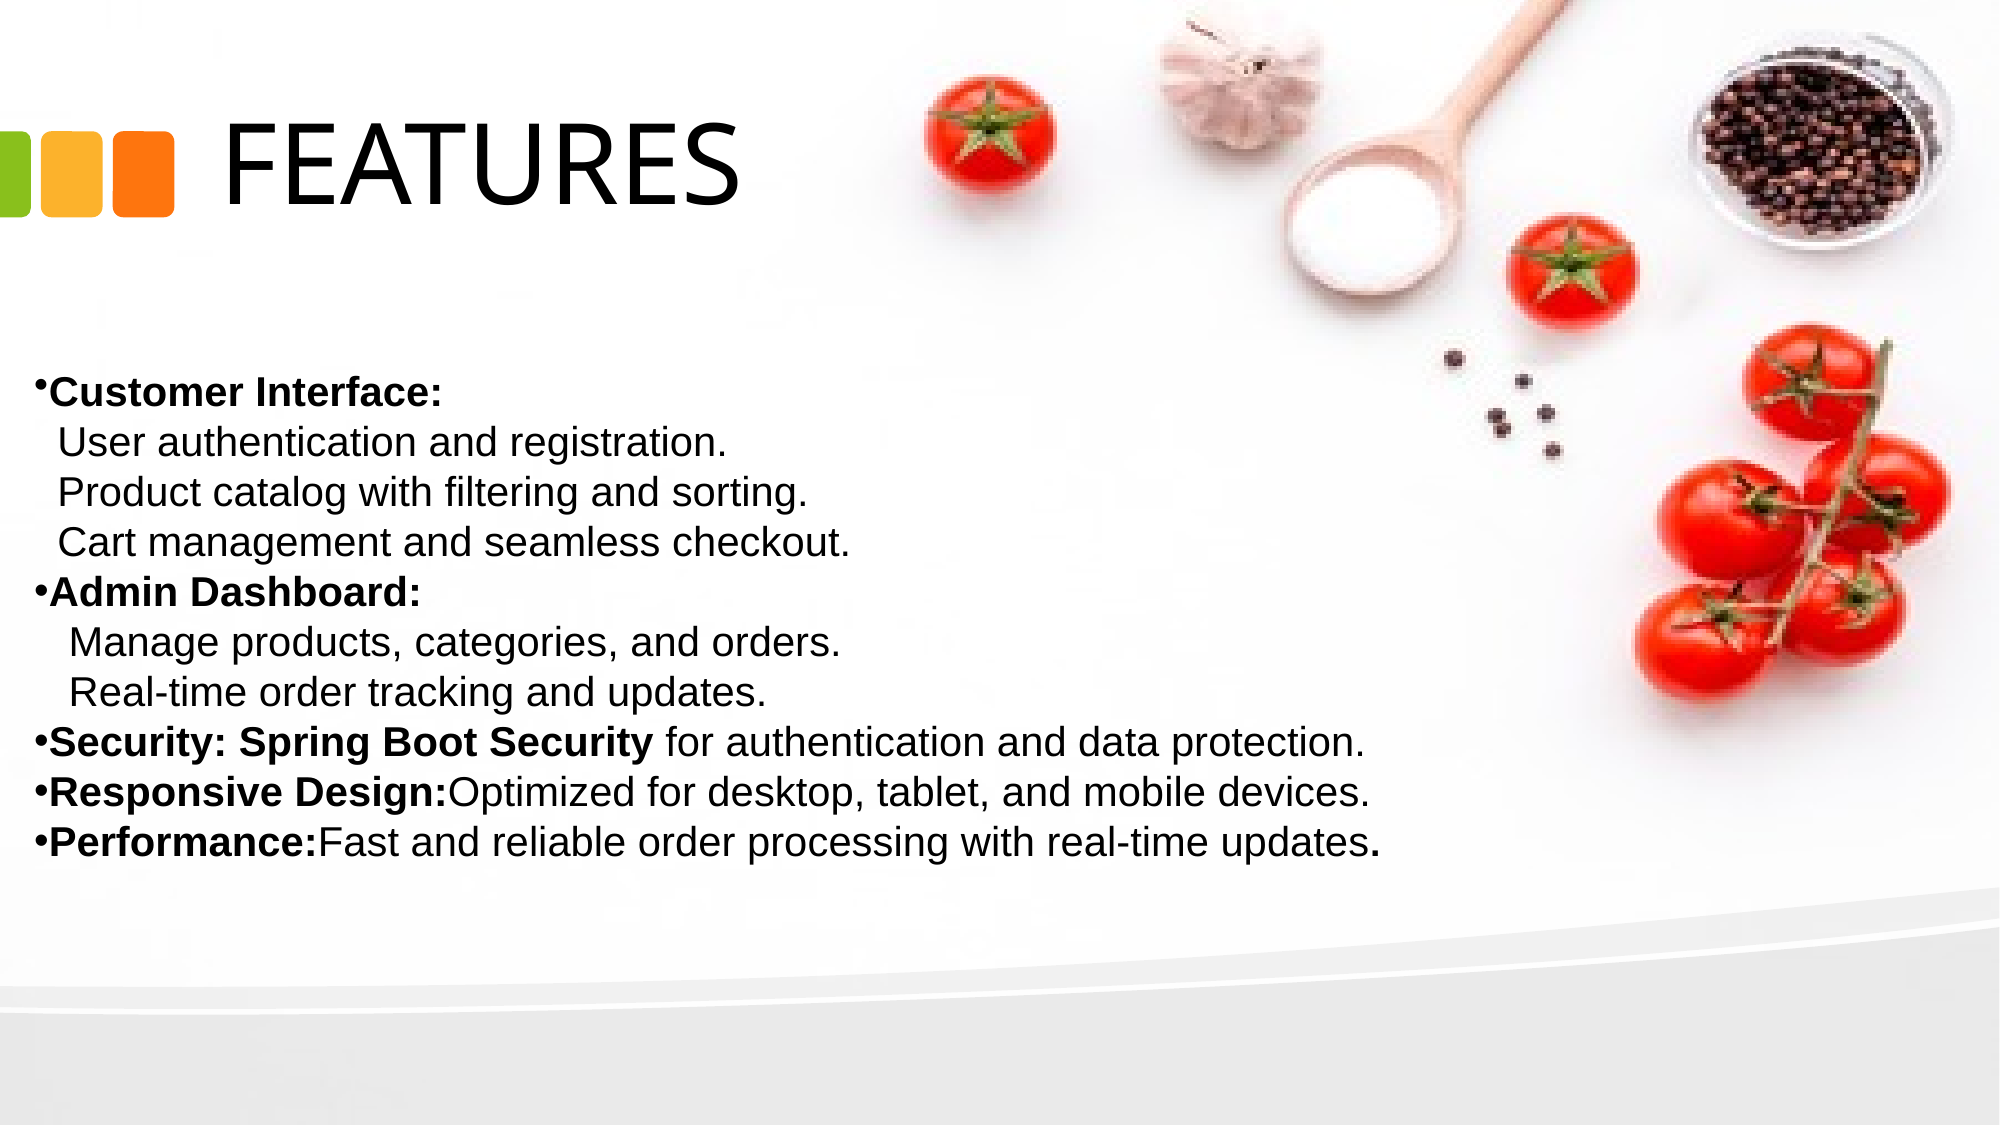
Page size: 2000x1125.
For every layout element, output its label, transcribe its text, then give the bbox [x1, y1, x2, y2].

picture [0, 0, 2000, 1125]
title FEATURES [199, 24, 1800, 238]
list Customer Interface: User authentication and registration. Product catalog with filtering and sorting. Cart management and seamless checkout. Admin Dashboard: Manage products, categories, and orders. Real-time order tracking and updates. Security: Spring Boot Security for authentication and data protection. Responsive Design:Optimized for desktop, tablet, and mobile devices. Performance:Fast and reliable order processing with real-time updates. [19, 311, 1449, 964]
